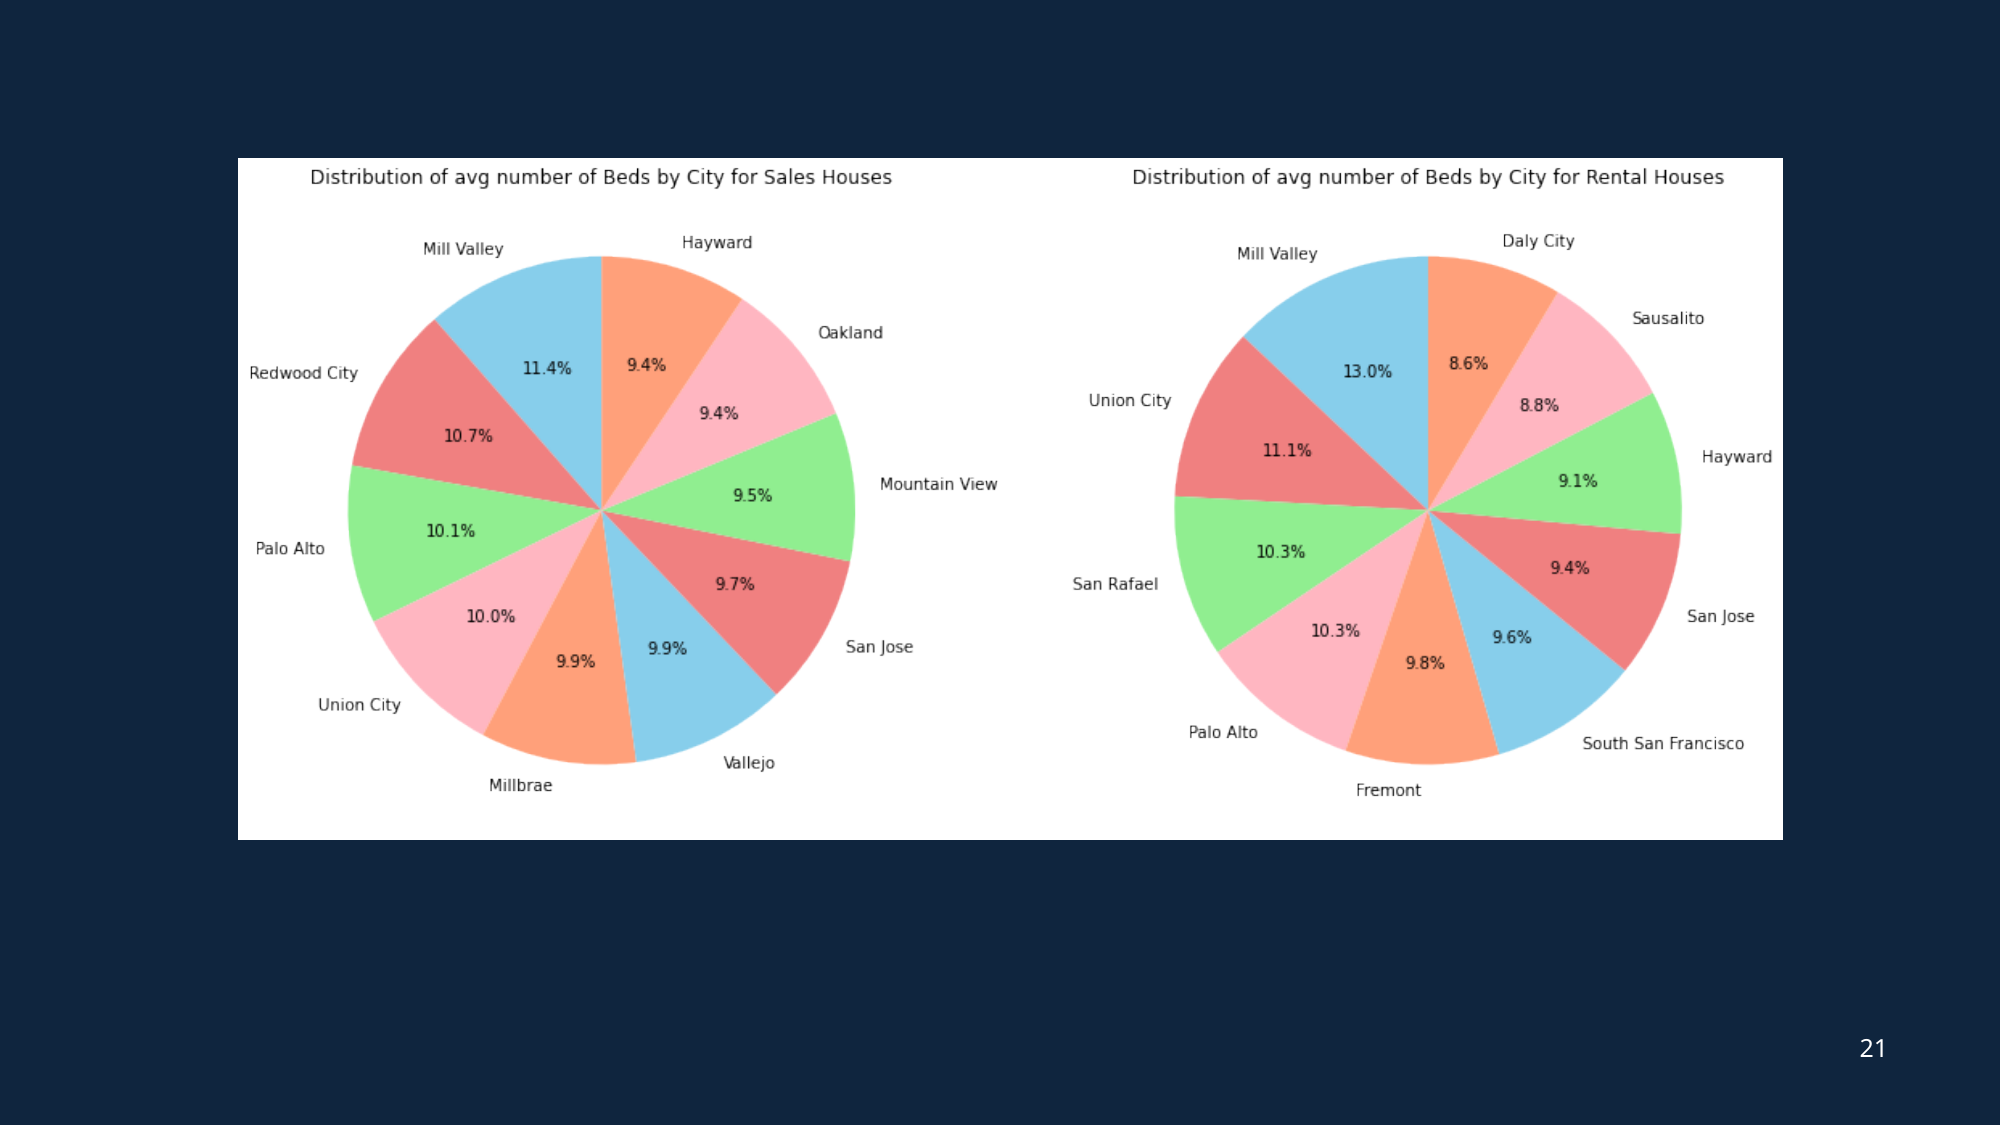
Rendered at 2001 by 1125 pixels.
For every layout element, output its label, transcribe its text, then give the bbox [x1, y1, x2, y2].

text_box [237, 157, 1784, 840]
slide_number 21 [1836, 1020, 1912, 1080]
